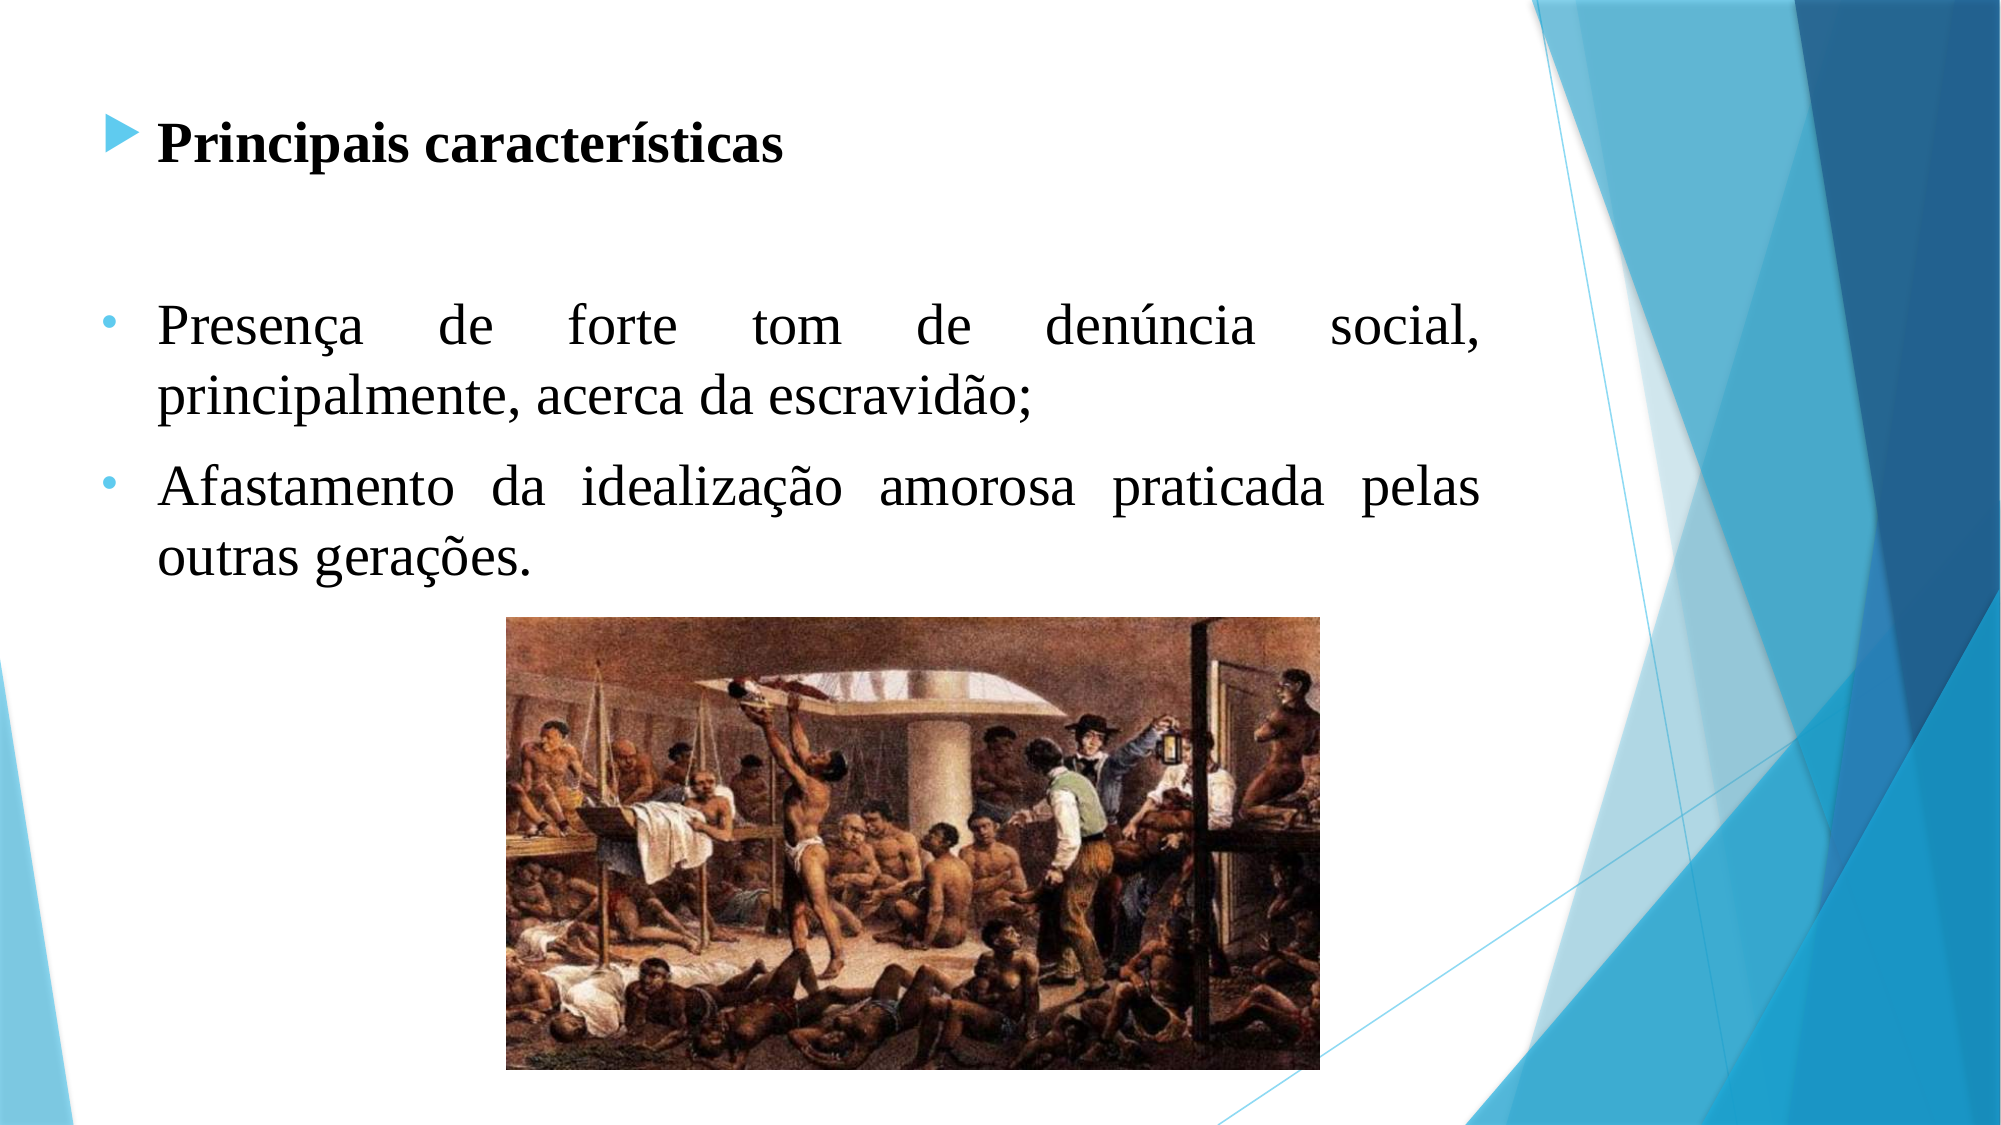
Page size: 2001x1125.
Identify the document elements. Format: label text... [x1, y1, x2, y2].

picture [505, 616, 1321, 1071]
list Principais características Presença de forte tom de denúncia social, principalmente, acerca da escravidão; Afastamento da idealização amorosa praticada pelas outras gerações. [86, 96, 1497, 587]
